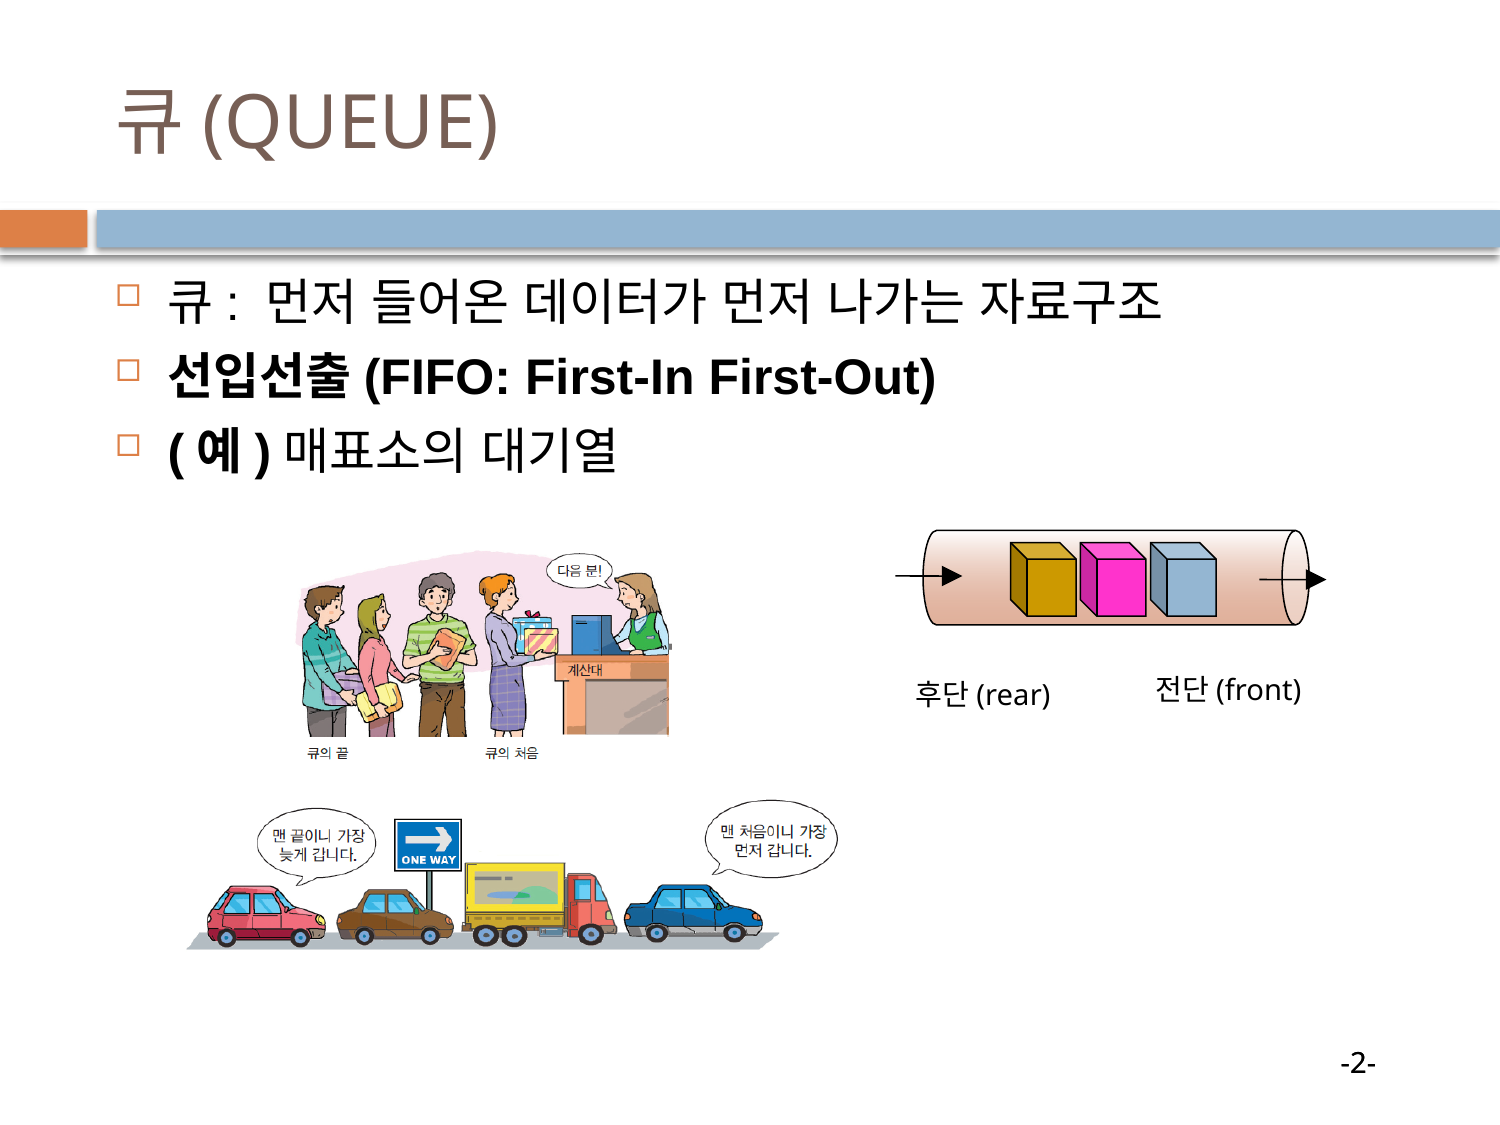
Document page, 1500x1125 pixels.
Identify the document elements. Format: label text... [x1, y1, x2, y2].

list 큐: 먼저 들어온 데이터가 먼저 나가는 자료구조 선입선출(FIFO: First-In First-Out) (예)매표소의 대기열 [100, 262, 1438, 1000]
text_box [889, 517, 1327, 719]
title 큐(QUEUE) [100, 37, 1438, 200]
picture [180, 532, 857, 959]
